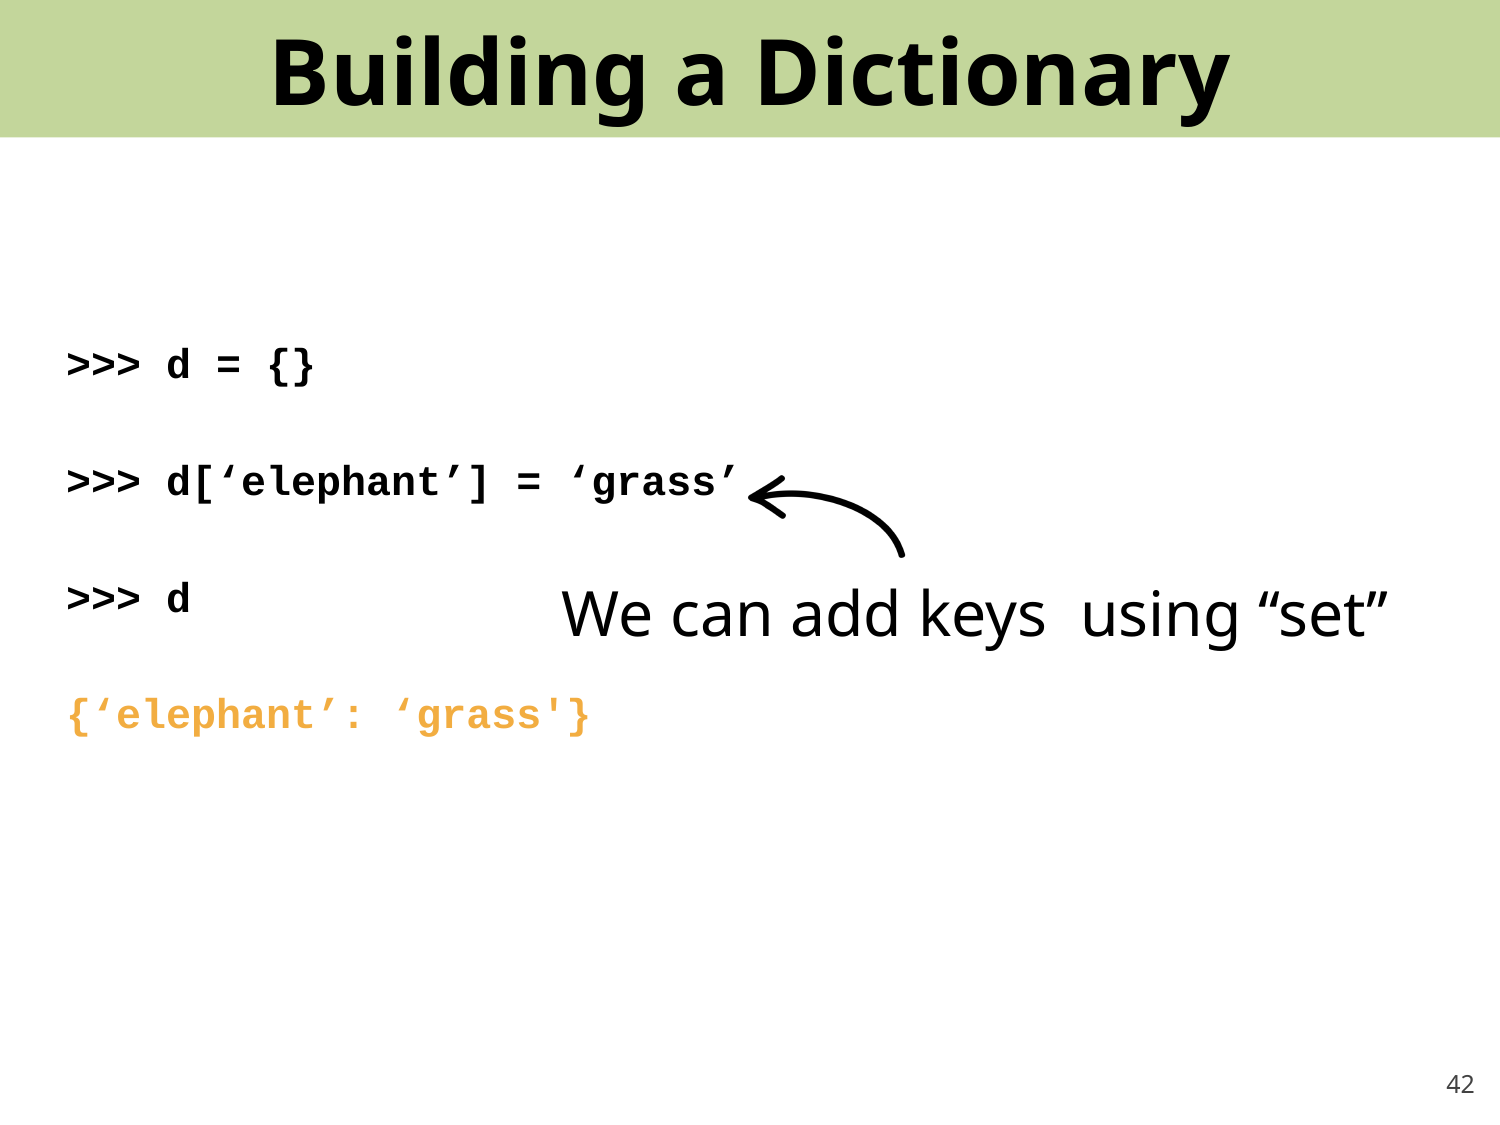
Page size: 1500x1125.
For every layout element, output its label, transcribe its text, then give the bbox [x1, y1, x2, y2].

text_box Building a Dictionary [74, 0, 1425, 138]
list >>> d = {} >>> d[‘elephant’] = ‘grass’ >>> d {‘elephant’: ‘grass'} [51, 329, 1449, 891]
picture [718, 426, 930, 593]
text_box We can add keys using ‘‘set’’ [546, 558, 1449, 664]
